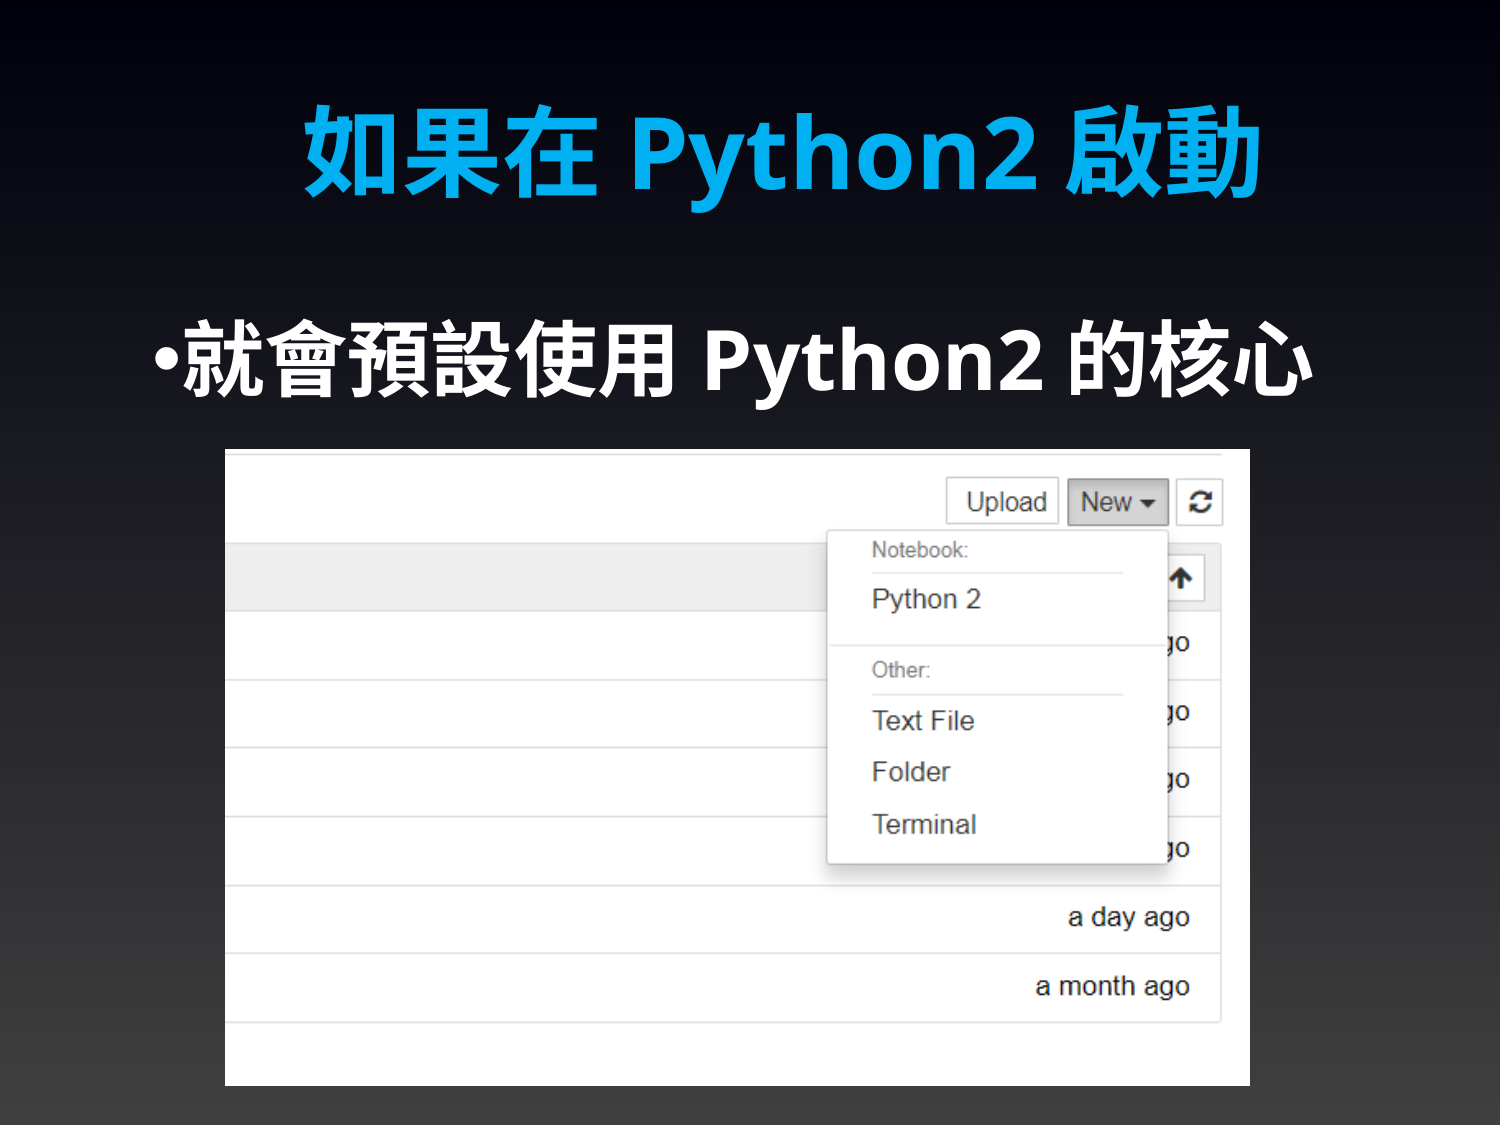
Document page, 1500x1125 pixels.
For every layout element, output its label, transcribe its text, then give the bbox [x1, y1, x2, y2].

picture [224, 449, 1251, 1086]
text_box 如果在Python2啟動 [287, 62, 1388, 225]
text_box 就會預設使用Python2的核心 [137, 299, 1463, 415]
